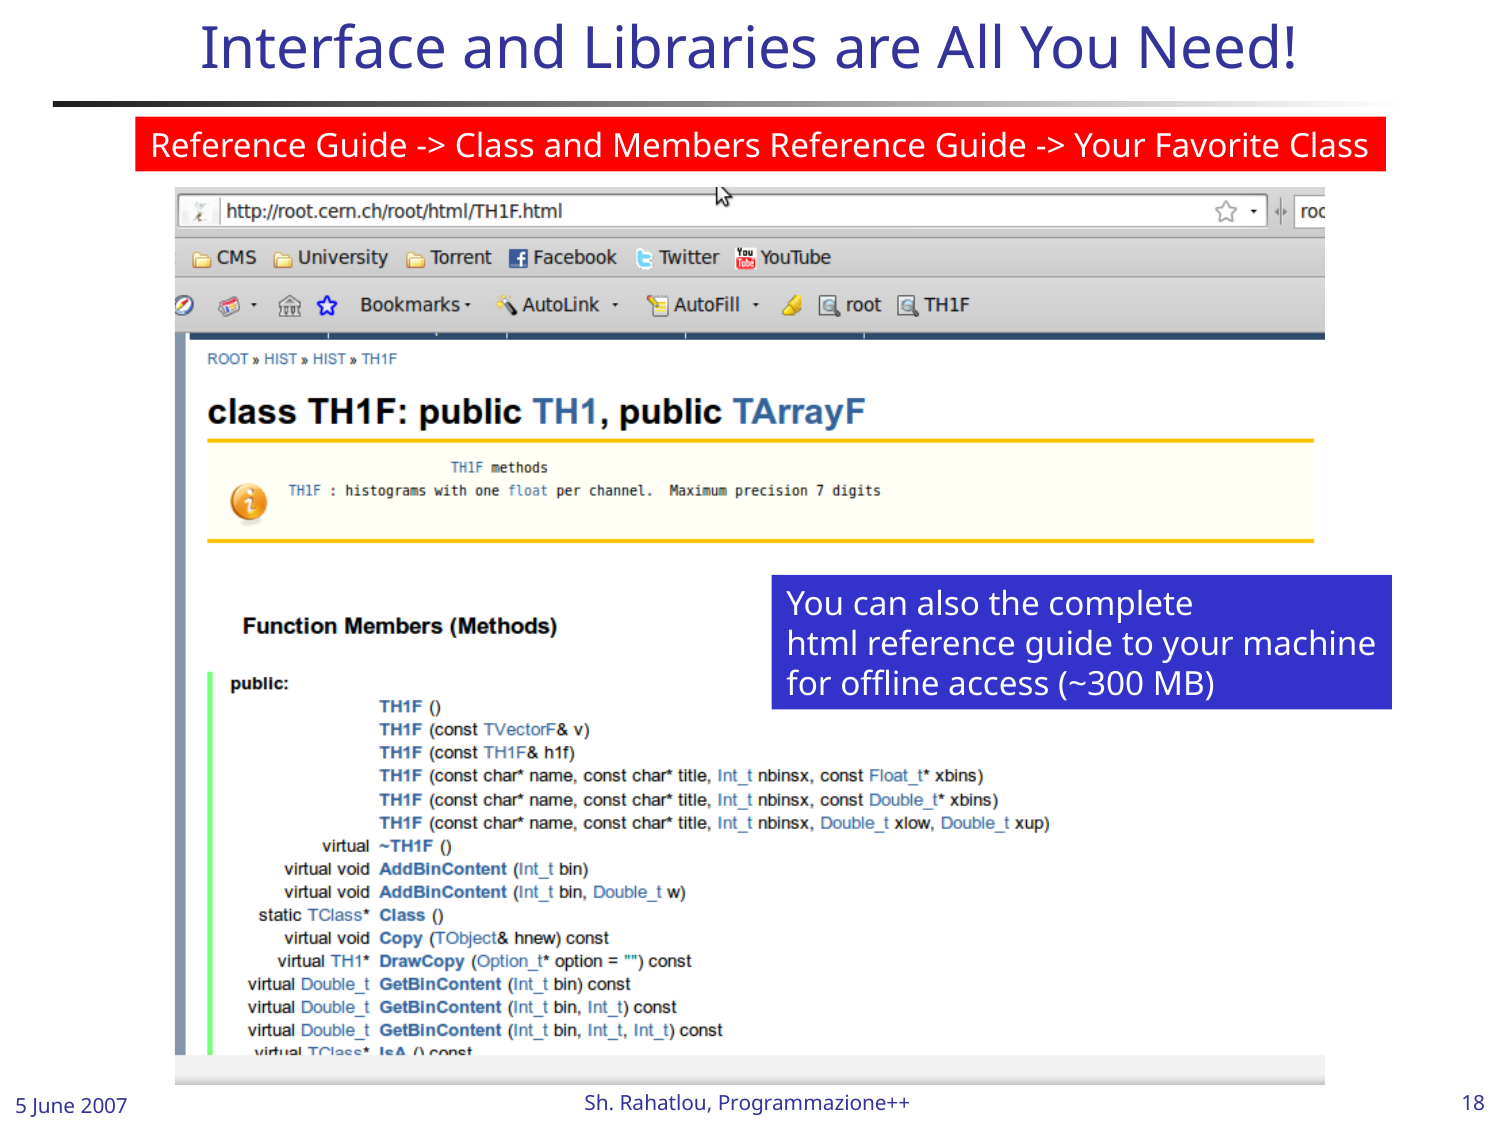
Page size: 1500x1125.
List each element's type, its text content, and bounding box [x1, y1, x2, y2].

picture [174, 187, 1326, 1085]
title Interface and Libraries are All You Need! [86, 2, 1412, 103]
text_box You can also the complete html reference guide to your machine for offline access (~300 MB) [1329, 574, 1392, 710]
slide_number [0, 1087, 313, 1125]
slide_number 18 [1337, 1087, 1500, 1125]
text_box Reference Guide -> Class and Members Reference Guide -> Your Favorite Class [135, 116, 1386, 172]
